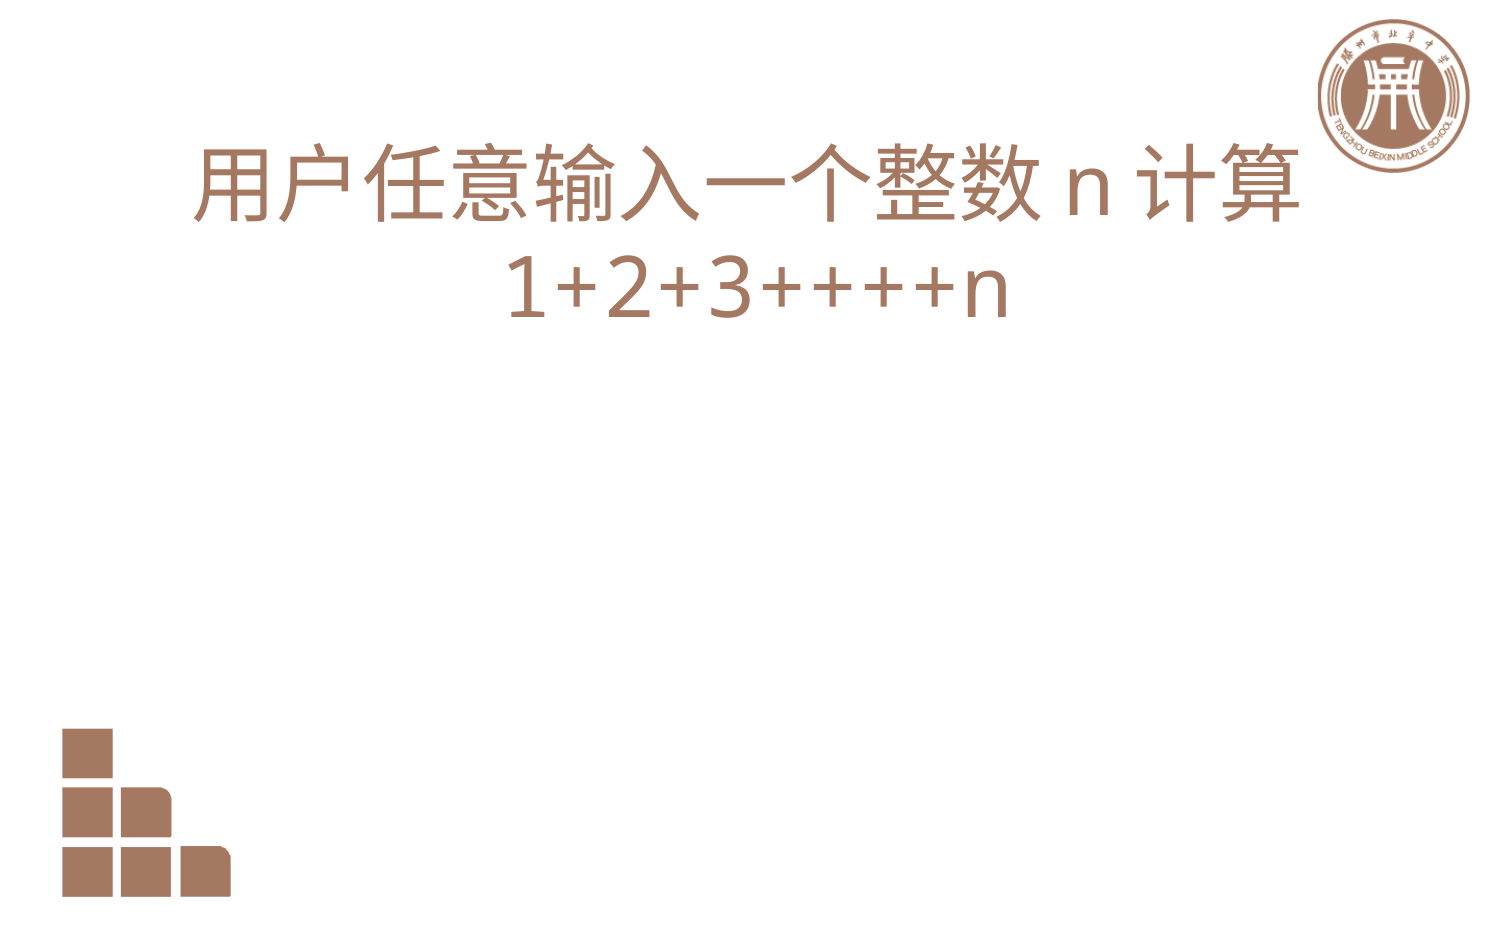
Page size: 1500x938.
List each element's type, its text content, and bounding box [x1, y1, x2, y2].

picture [1317, 19, 1498, 173]
title 用户任意输入一个整数n计算1+2+3++++n [74, 121, 1440, 343]
picture [41, 716, 263, 916]
